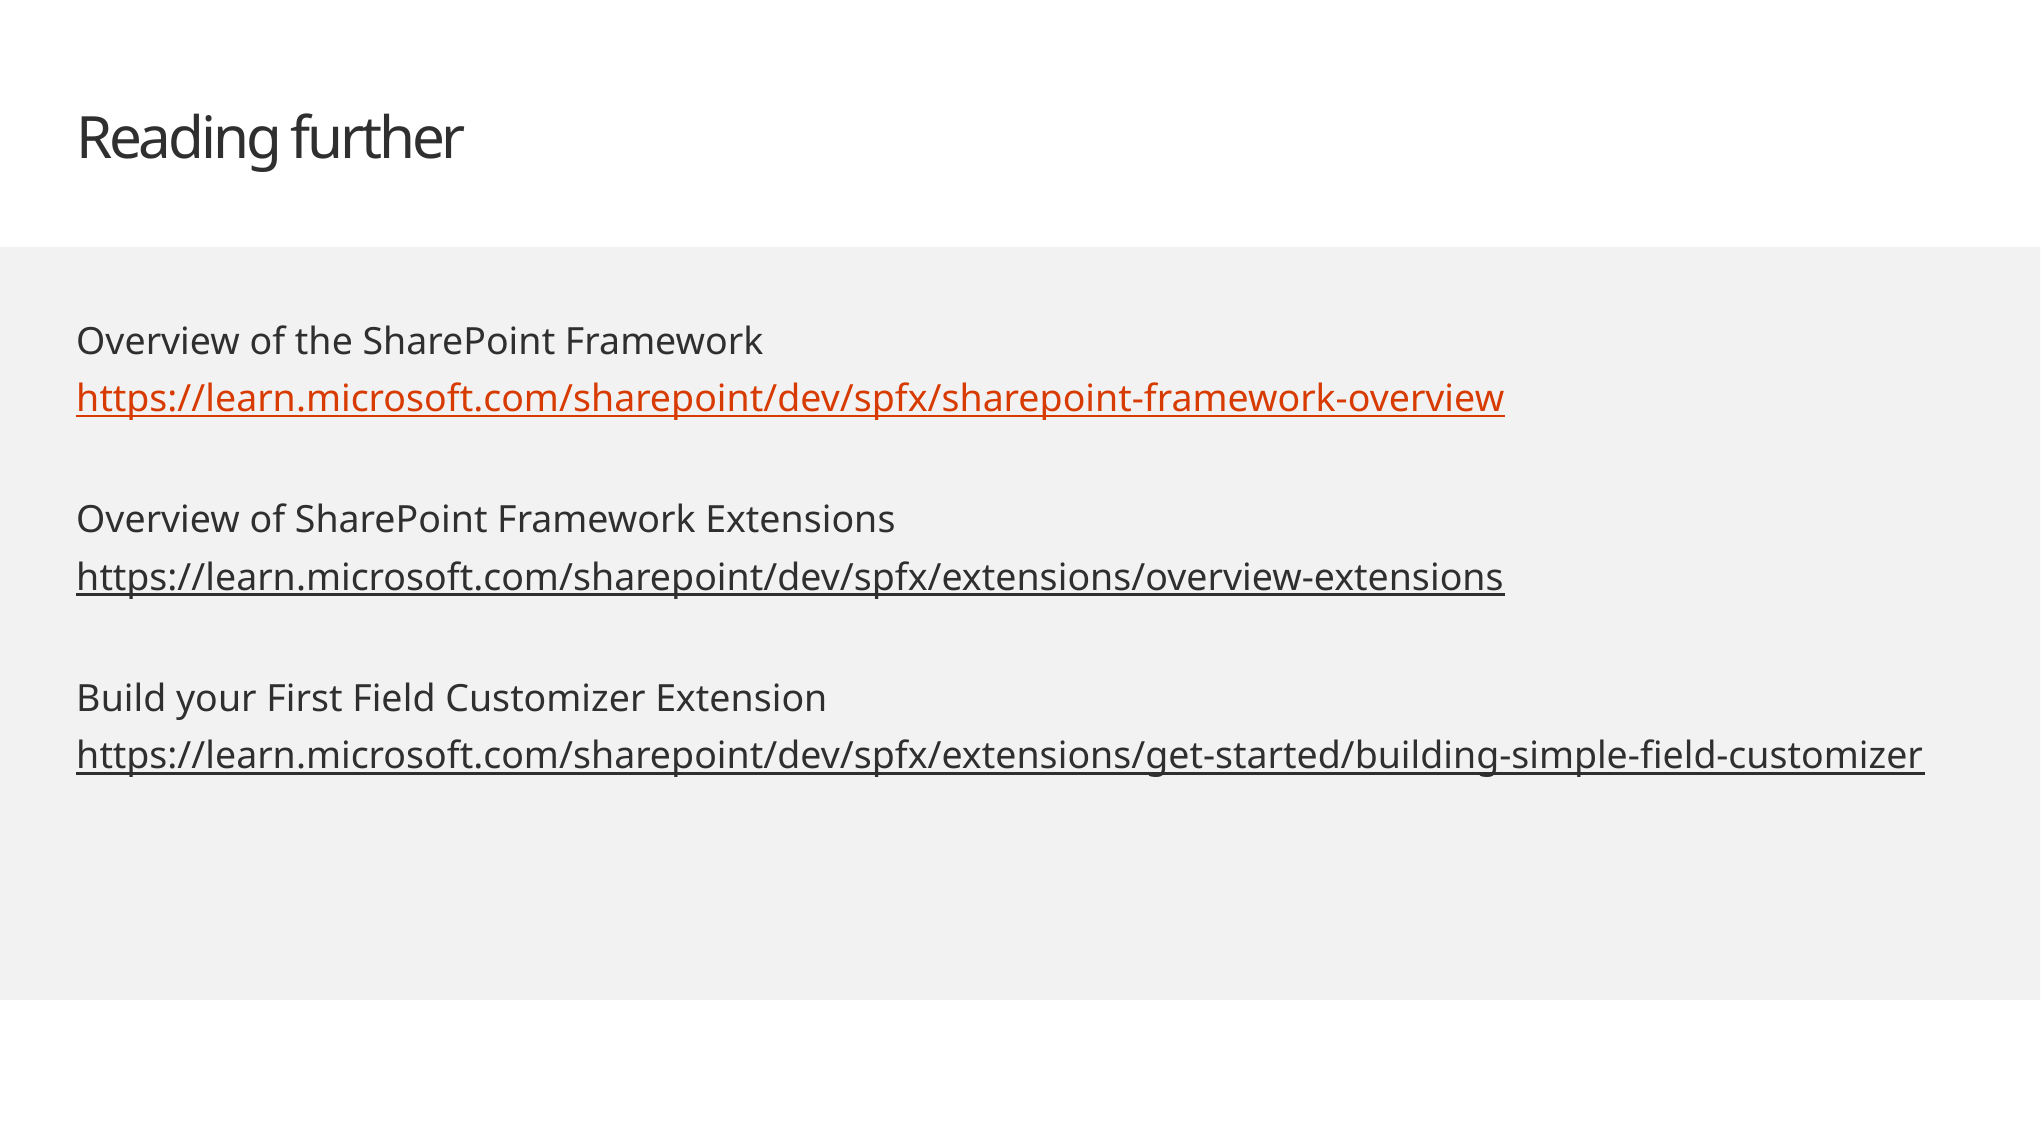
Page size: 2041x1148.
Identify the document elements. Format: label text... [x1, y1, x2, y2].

list Overview of the SharePoint Framework https://learn.microsoft.com/sharepoint/dev/spfx/sharepoint-framework-overview Overview of SharePoint Framework Extensions https://learn.microsoft.com/sharepoint/dev/spfx/extensions/overview-extensions Build your First Field Customizer Extension https://learn.microsoft.com/sharepoint/dev/spfx/extensions/get-started/building-simple-field-customizer [76, 316, 1969, 769]
text_box [0, 246, 2041, 1001]
title Reading further [76, 103, 1969, 172]
